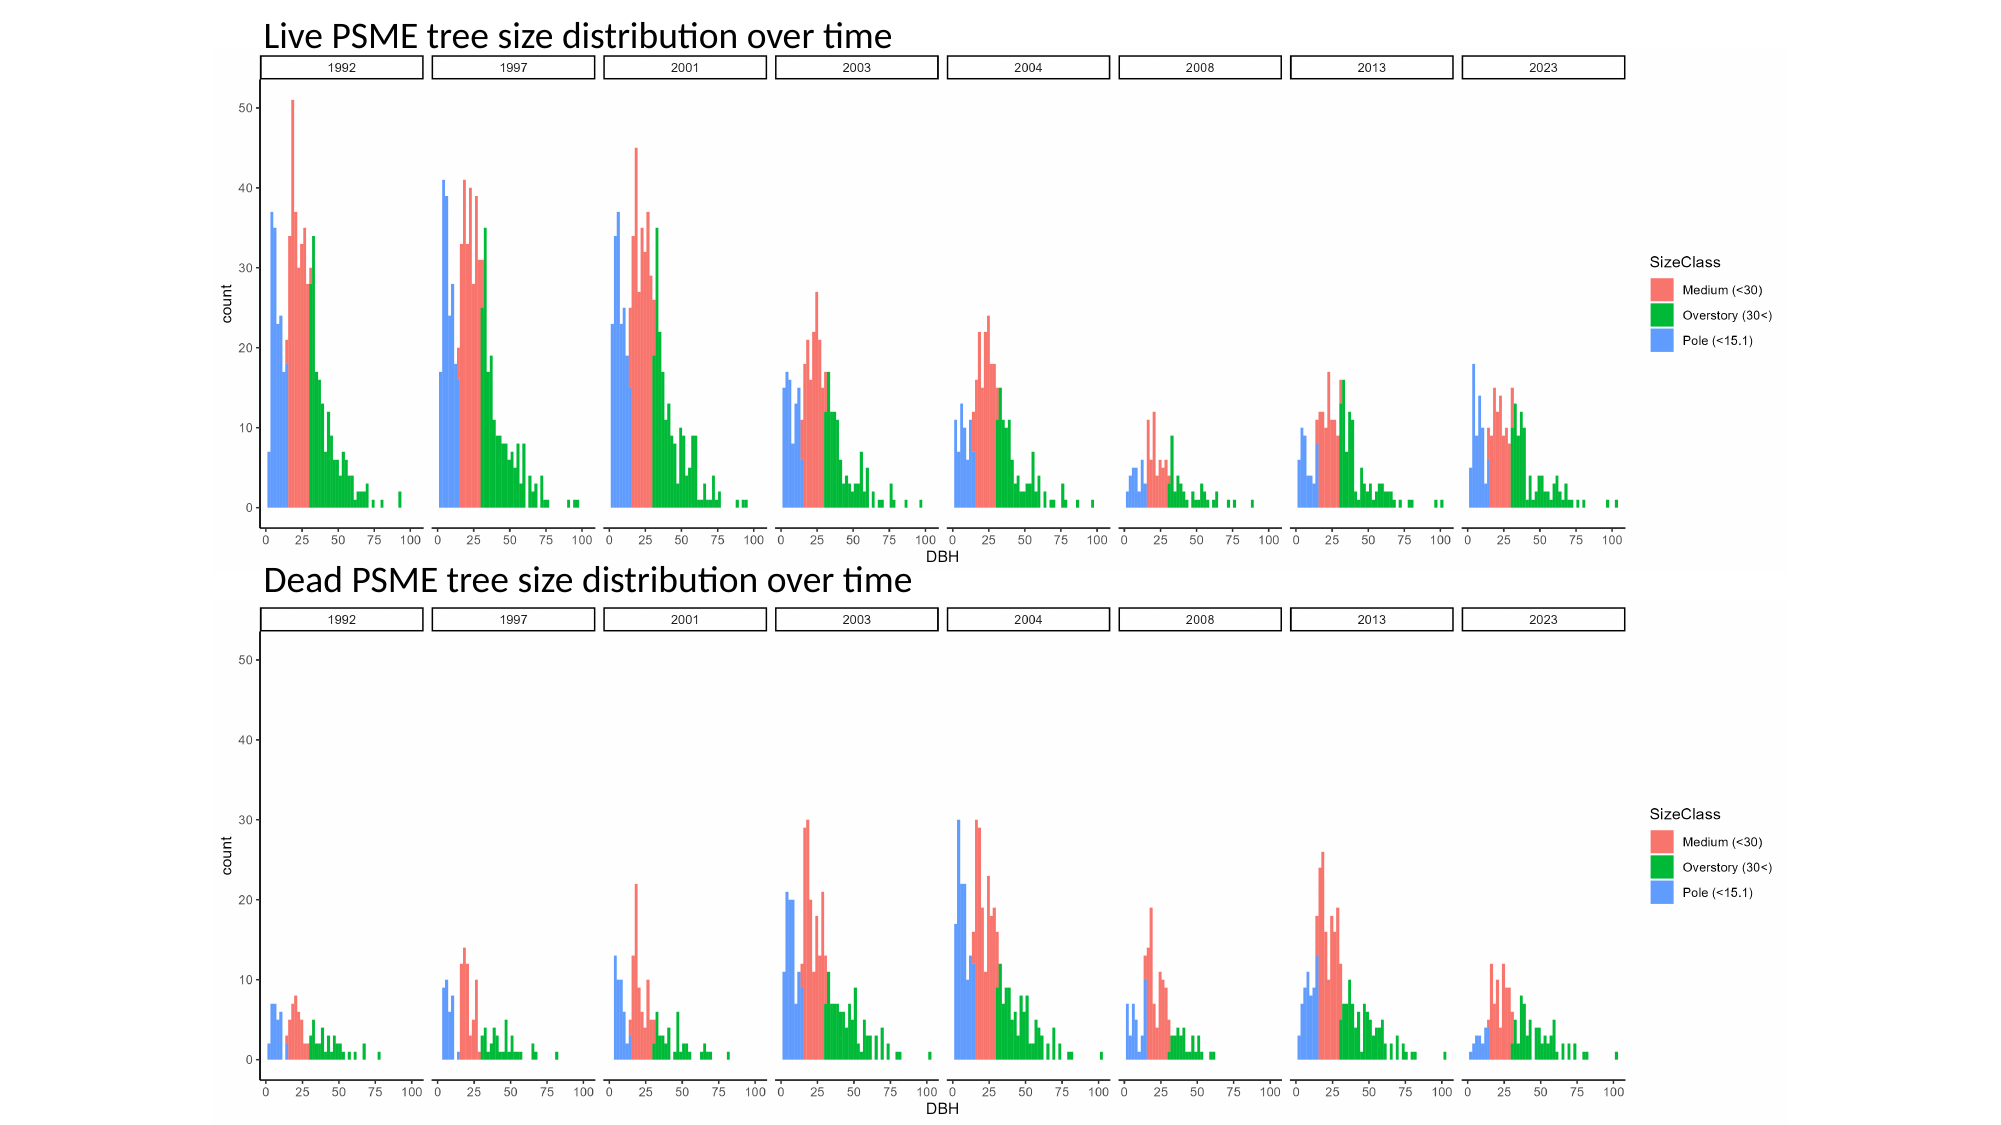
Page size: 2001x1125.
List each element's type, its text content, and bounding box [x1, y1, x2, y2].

text_box Live PSME tree size distribution over time [248, 4, 926, 47]
picture [212, 599, 1788, 1125]
picture [212, 47, 1788, 573]
text_box Dead PSME tree size distribution over time [248, 573, 953, 599]
